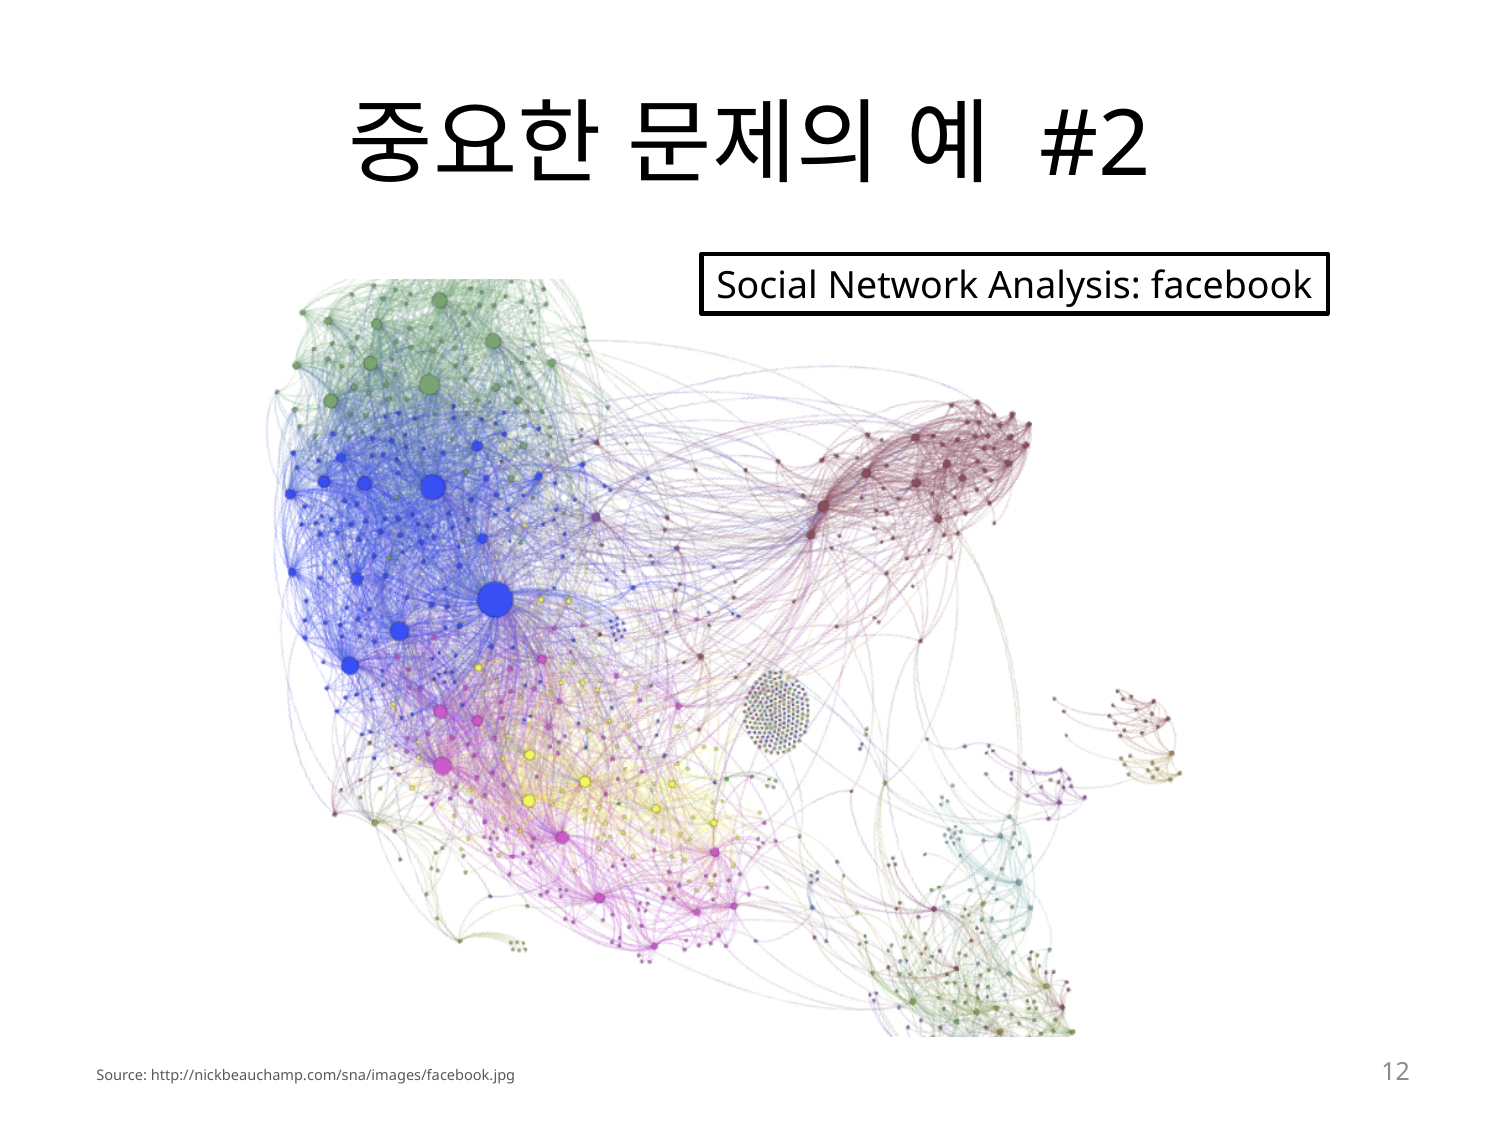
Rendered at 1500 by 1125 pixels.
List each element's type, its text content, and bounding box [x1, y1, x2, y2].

picture [265, 278, 1204, 1037]
text_box Source: http://nickbeauchamp.com/sna/images/facebook.jpg [81, 1058, 531, 1091]
text_box Social Network Analysis: facebook [701, 253, 1328, 314]
slide_number 12 [1074, 1042, 1425, 1103]
title 중요한 문제의 예 #2 [75, 45, 1425, 233]
